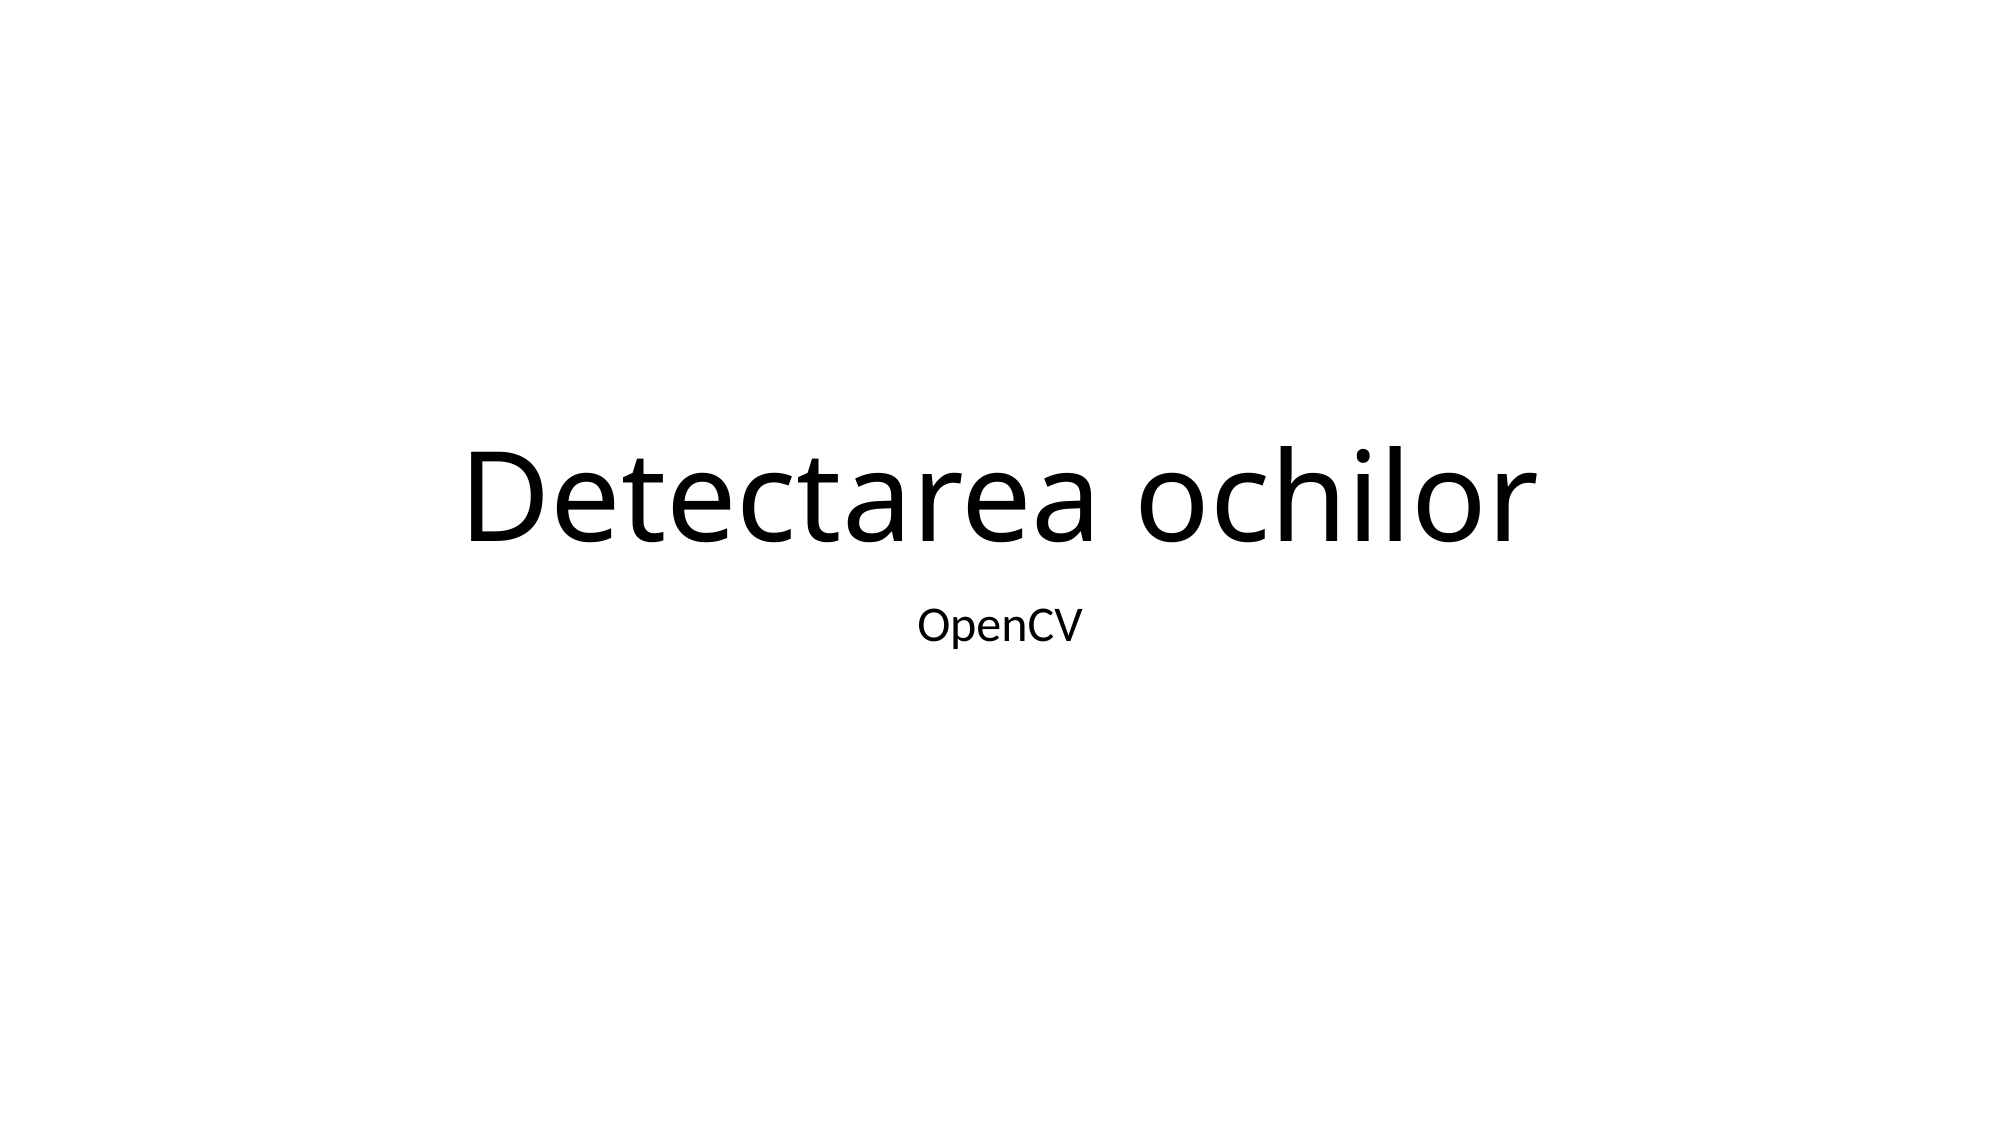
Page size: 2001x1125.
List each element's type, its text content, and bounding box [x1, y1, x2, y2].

title Detectarea ochilor [249, 184, 1750, 576]
subtitle OpenCV [249, 590, 1750, 863]
